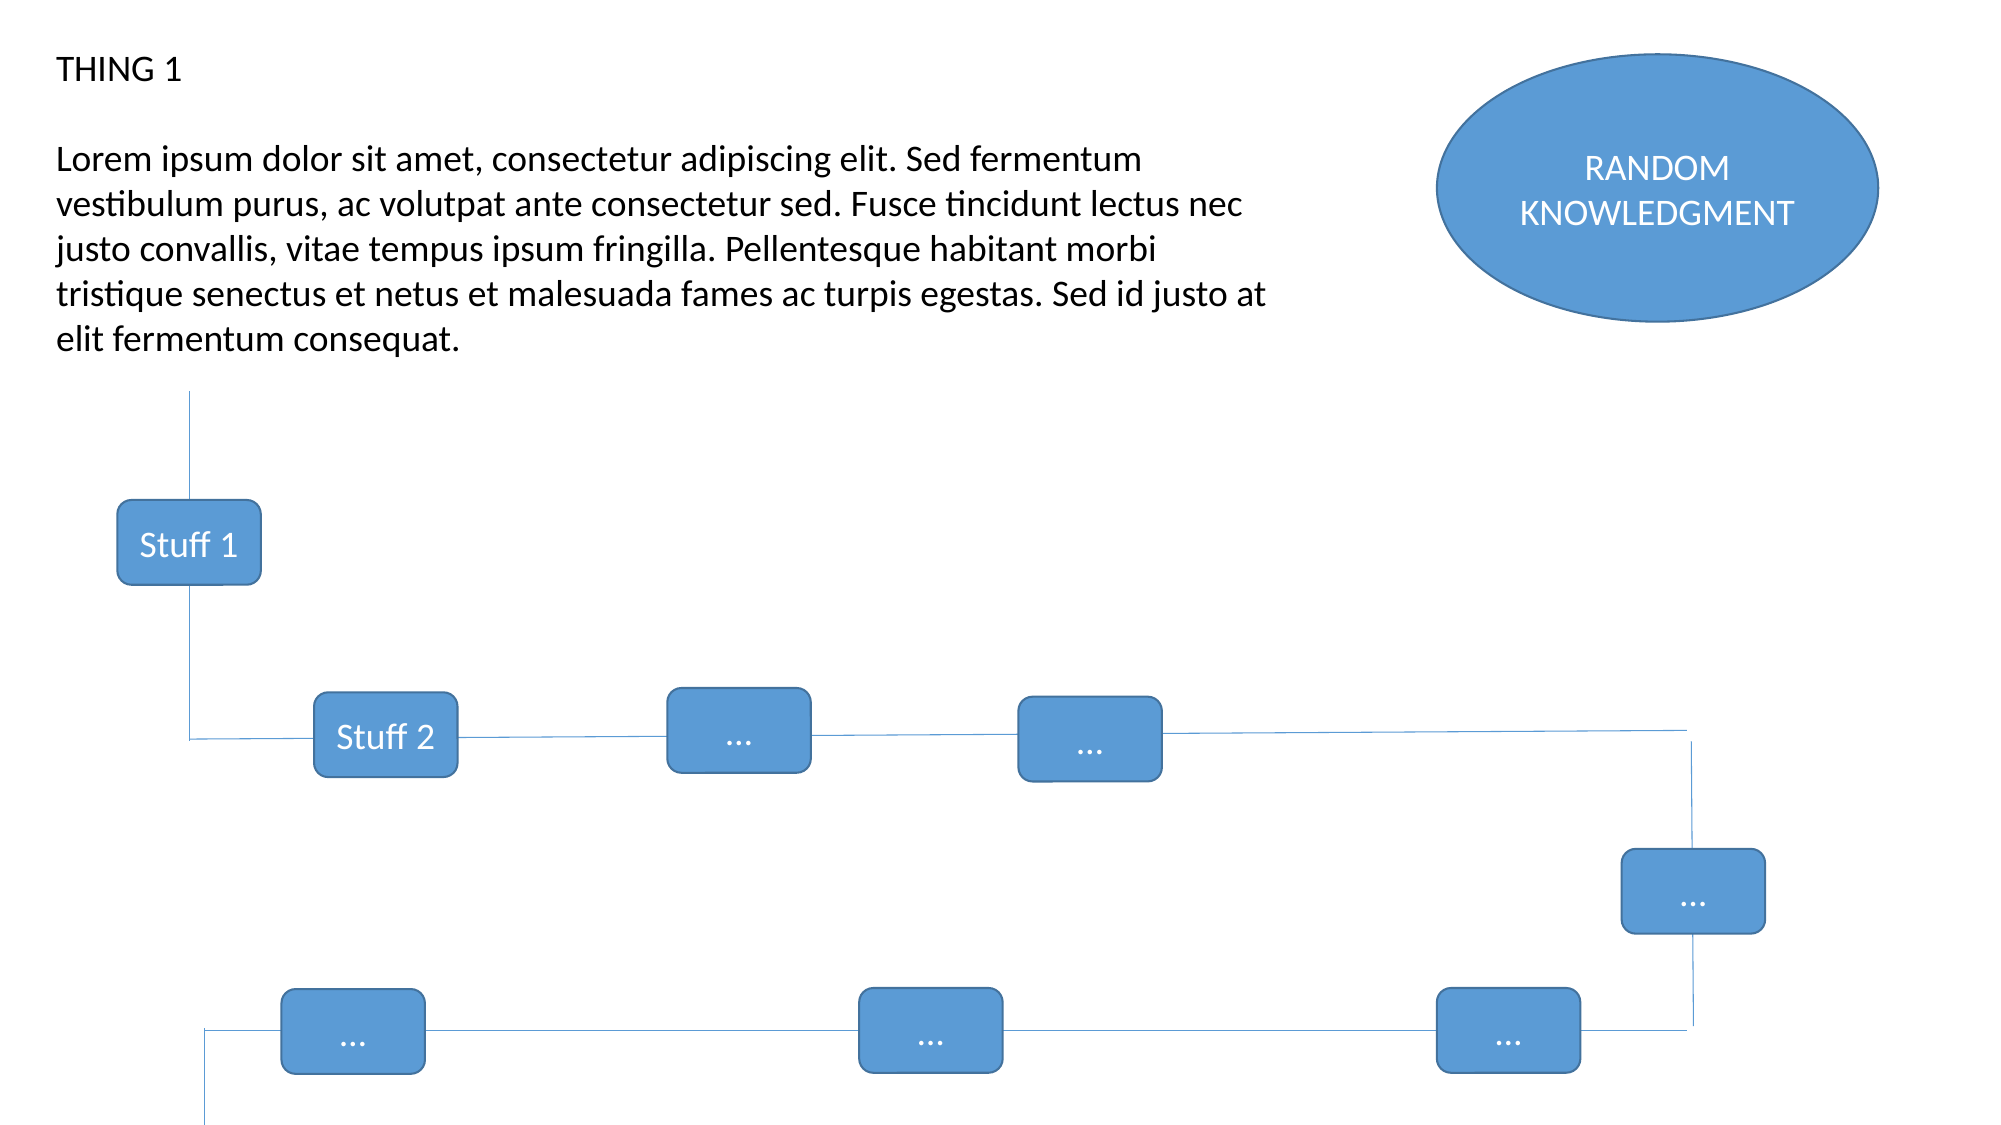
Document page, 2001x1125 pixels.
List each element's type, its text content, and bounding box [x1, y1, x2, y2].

text_box … [1694, 847, 1767, 935]
text_box … [1017, 740, 1163, 783]
text_box … [858, 986, 1004, 1030]
text_box … [1435, 986, 1582, 1030]
text_box … [280, 1031, 426, 1075]
text_box Stuff 2 [313, 740, 459, 779]
text_box Stuff 1 [116, 498, 189, 586]
text_box … [858, 1031, 1004, 1074]
text_box THING 1 Lorem ipsum dolor sit amet, consectetur adipiscing elit. Sed fermentum vestibulum purus, ac volutpat ante consectetur sed. Fusce tincidunt lectus nec justo convallis, vitae tempus ipsum fringilla. Pellentesque habitant morbi tristique senectus et netus et malesuada fames ac turpis egestas. Sed id justo at elit fermentum consequat. [41, 36, 1294, 367]
text_box … [1017, 695, 1163, 730]
text_box RANDOM KNOWLEDGMENT [1435, 53, 1880, 323]
text_box … [1620, 847, 1691, 935]
text_box Stuff 2 [313, 691, 459, 730]
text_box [189, 730, 1687, 740]
text_box … [666, 740, 812, 774]
text_box Stuff 1 [190, 498, 262, 586]
text_box … [280, 988, 426, 1030]
text_box … [1435, 1031, 1582, 1074]
text_box … [666, 686, 812, 730]
